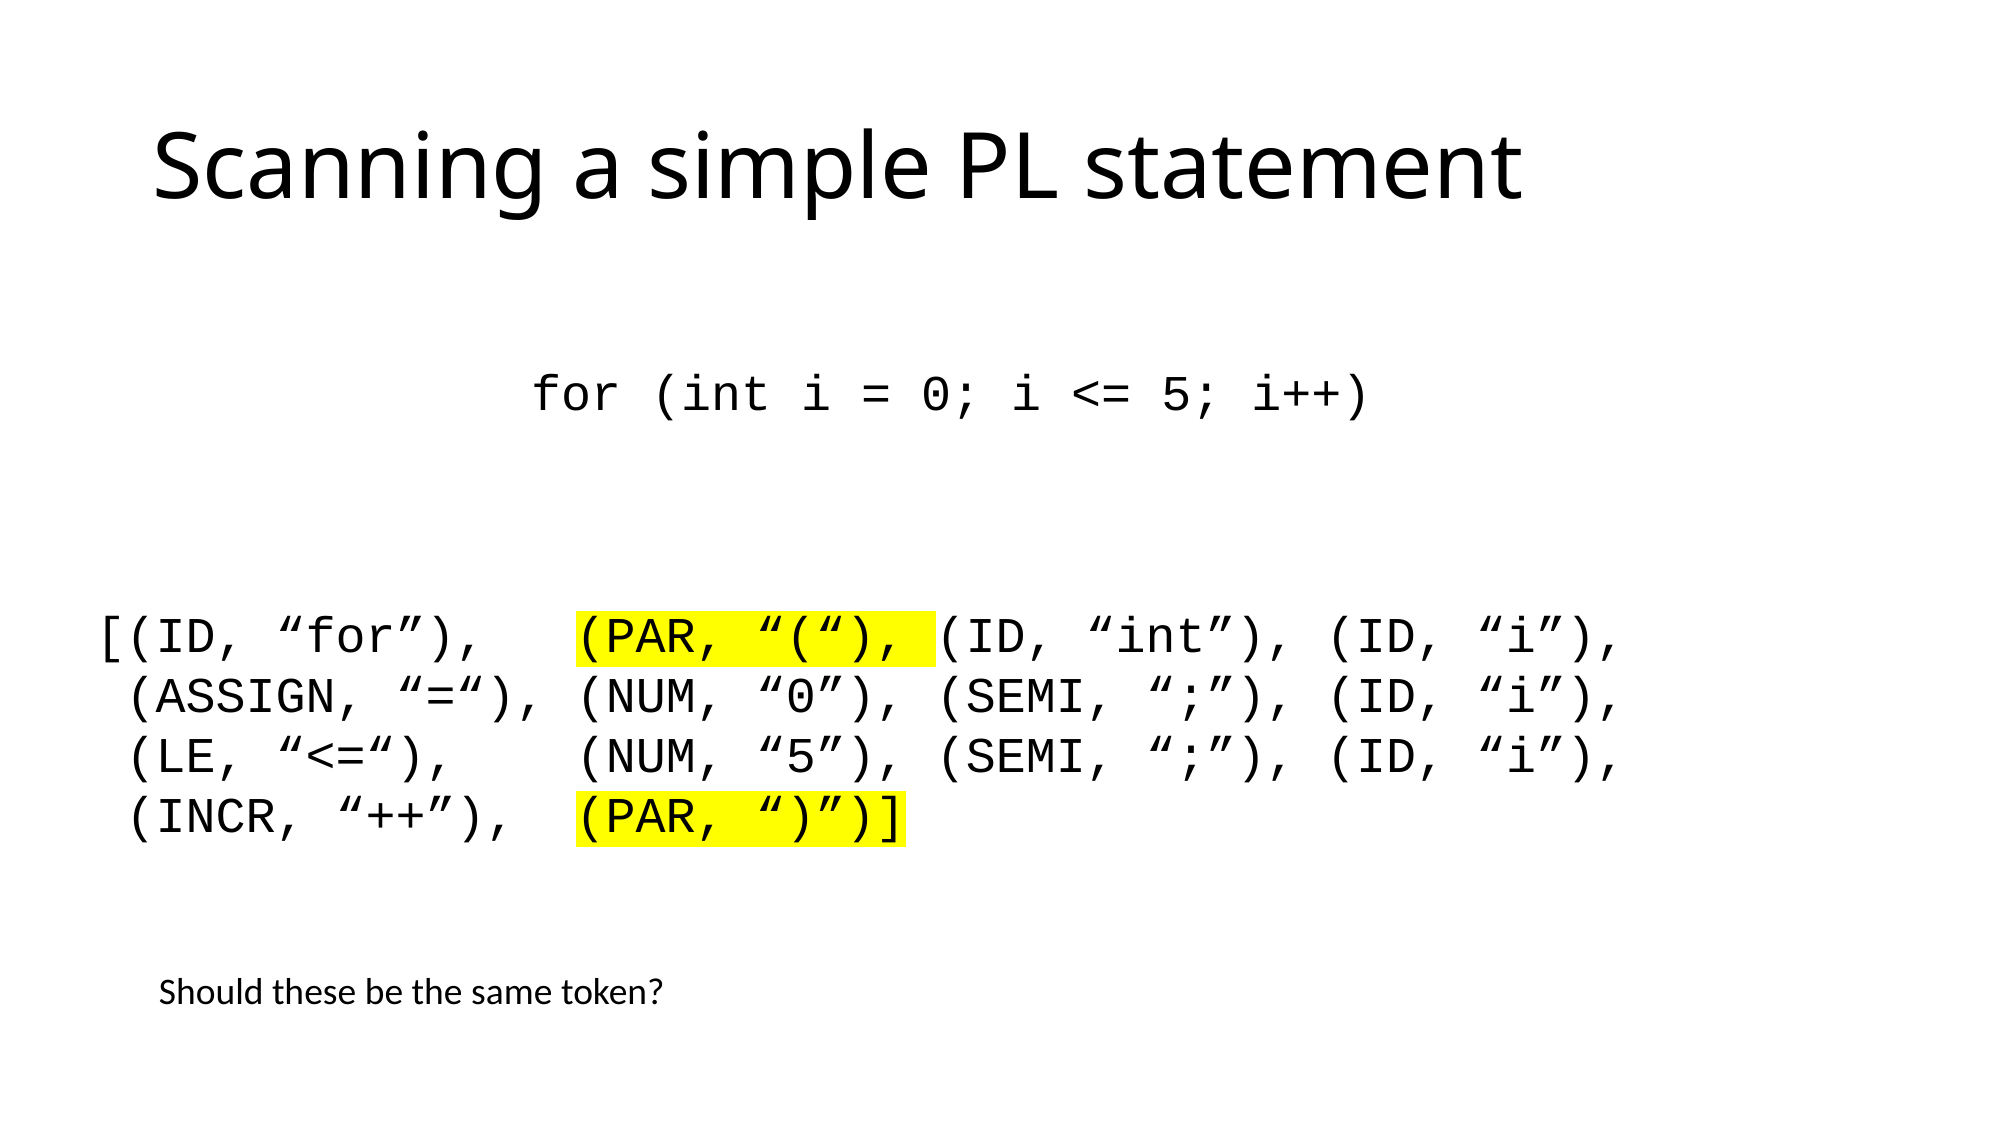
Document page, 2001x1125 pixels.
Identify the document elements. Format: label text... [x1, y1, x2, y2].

text_box Should these be the same token? [144, 959, 681, 1020]
text_box for (int i = 0; i <= 5; i++) [516, 352, 1387, 428]
text_box [(ID, “for”), (PAR, “(“), (ID, “int”), (ID, “i”), (ASSIGN, “=“), (NUM, “0”), (SEMI, “;”), (ID, “i”), (LE, “<=“), (NUM, “5”), (SEMI, “;”), (ID, “i”), (INCR, “++”), (PAR, “)”)] [80, 594, 1671, 850]
title Scanning a simple PL statement [137, 59, 1863, 278]
